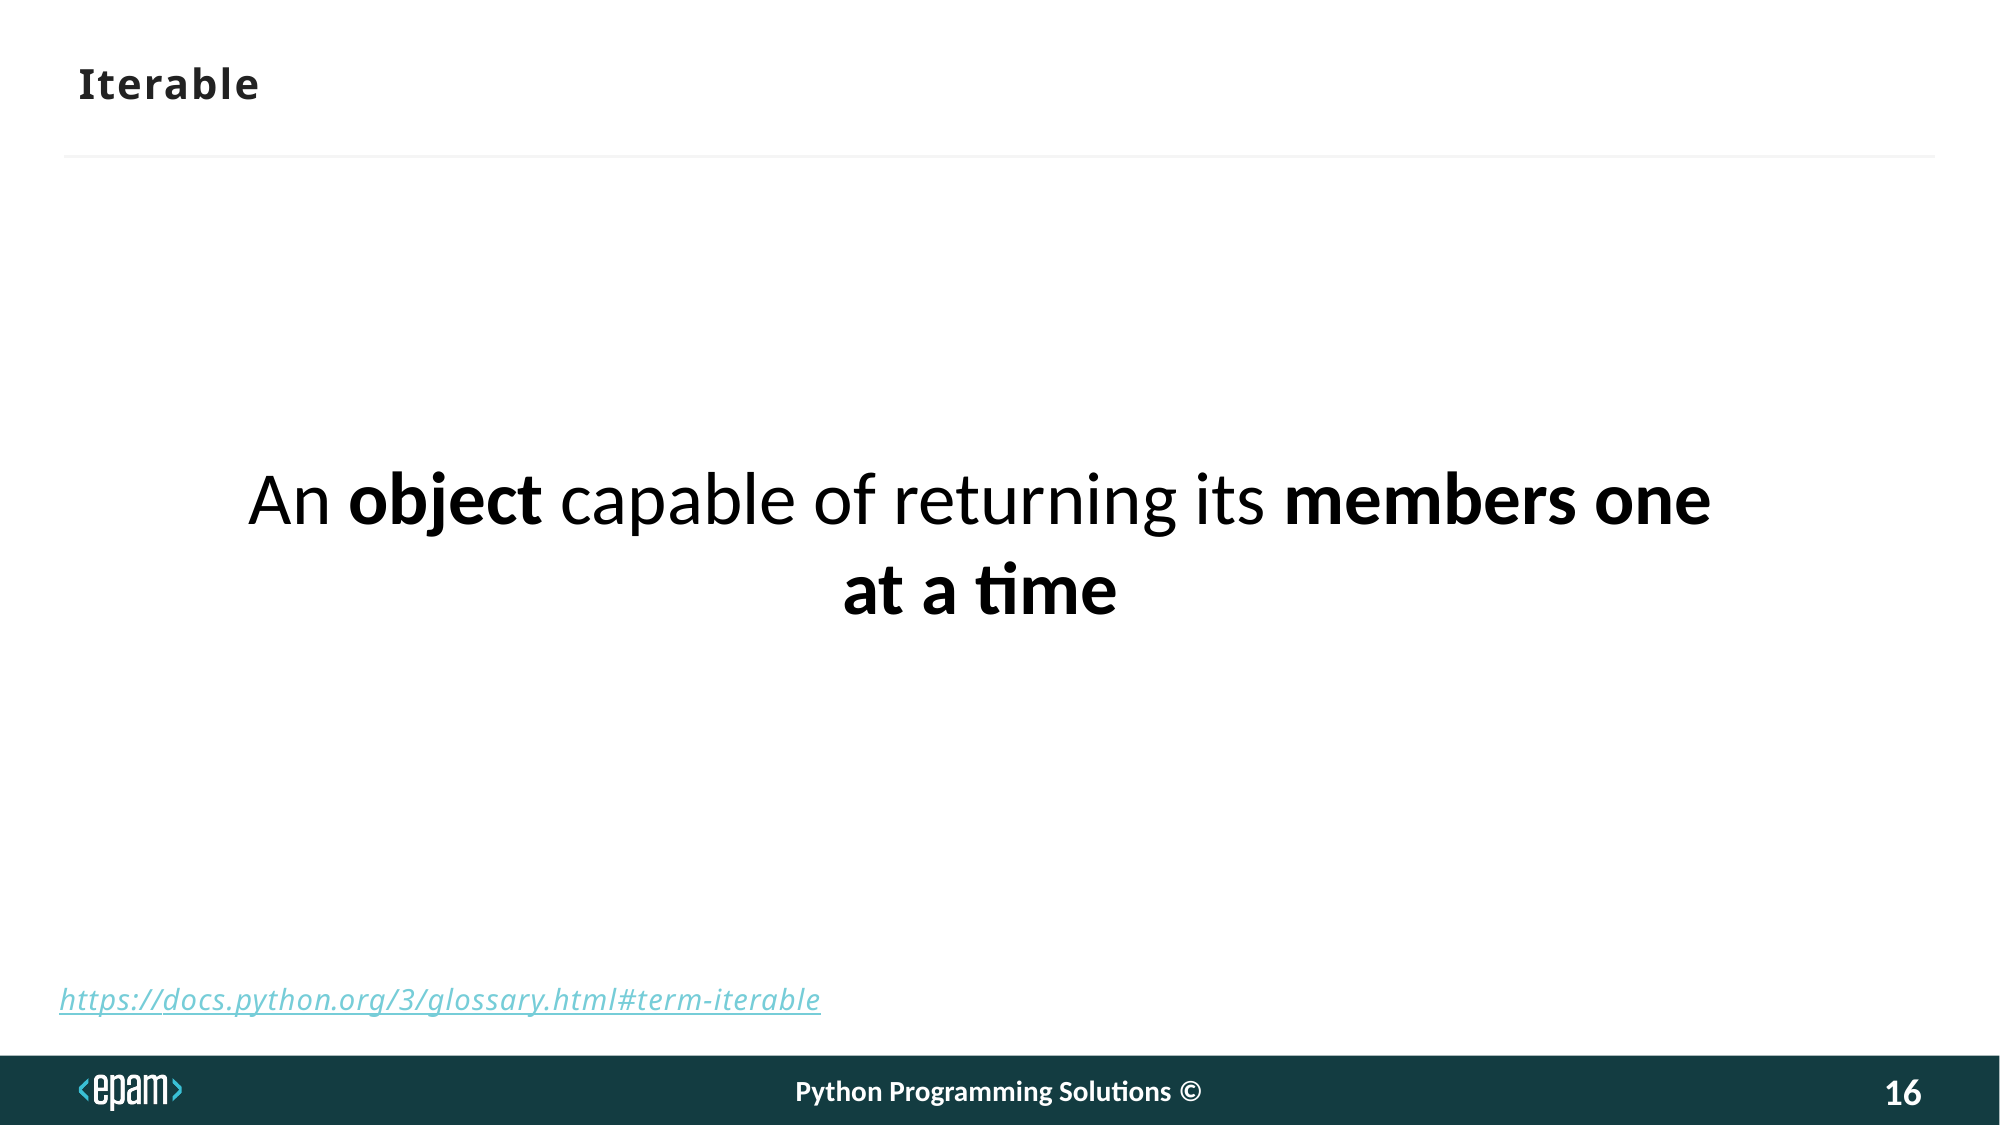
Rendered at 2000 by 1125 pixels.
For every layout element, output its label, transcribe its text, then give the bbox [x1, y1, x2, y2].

text_box Python Programming Solutions © [524, 1055, 1475, 1124]
text_box https://docs.python.org/3/glossary.html#term-iterable​ [59, 969, 1902, 1035]
text_box 16 [1821, 1056, 1922, 1125]
text_box An object capable of returning its members one at a time [208, 442, 1753, 644]
title Iterable [78, 50, 1922, 116]
